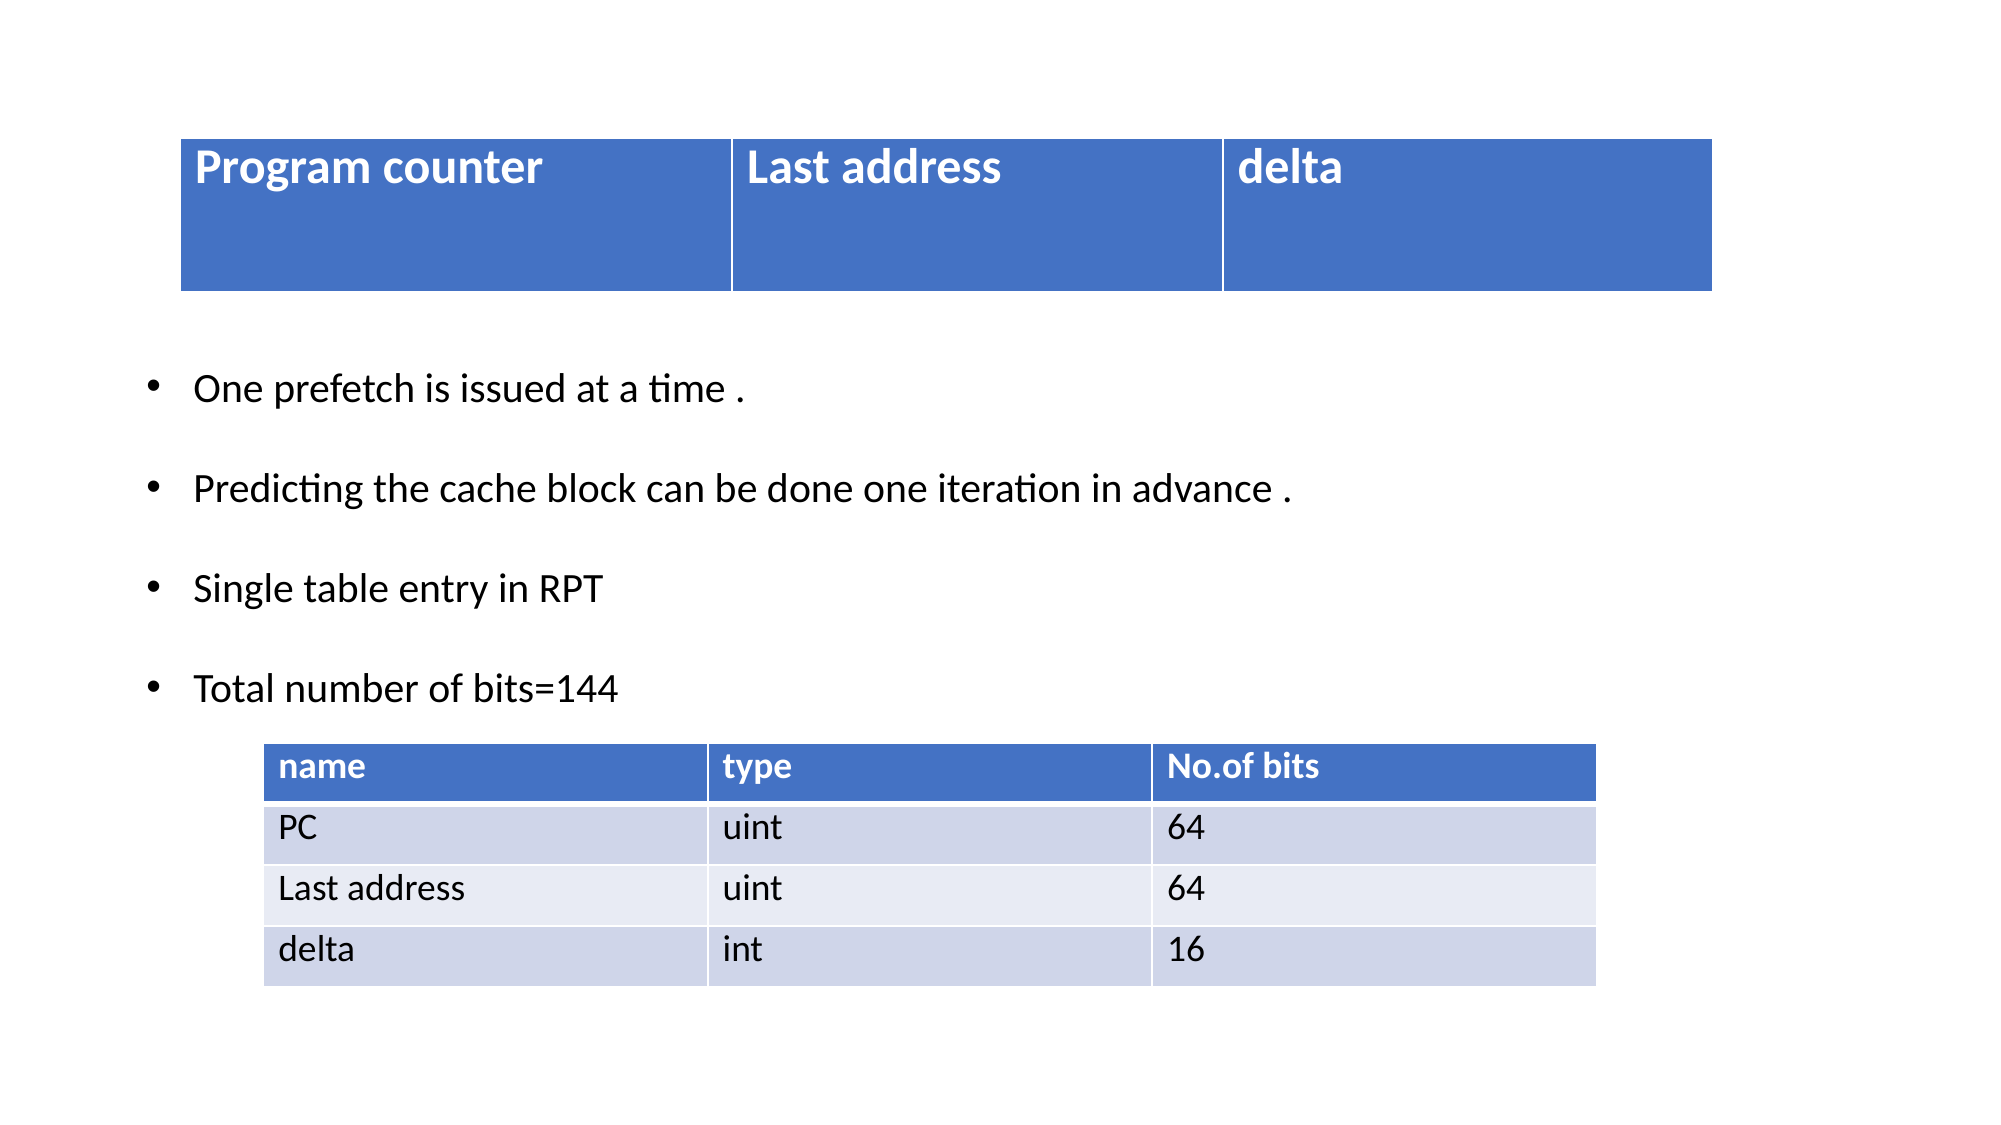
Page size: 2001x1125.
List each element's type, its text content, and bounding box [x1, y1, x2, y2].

table_cell PC [264, 807, 707, 864]
table_cell int [709, 927, 1151, 986]
table_cell uint [709, 807, 1151, 864]
table_header name [264, 744, 707, 801]
table_header Program counter [181, 139, 731, 291]
table_cell 16 [1153, 927, 1596, 986]
table_header No.of bits [1153, 744, 1596, 801]
table_cell delta [264, 927, 707, 986]
table_header type [709, 744, 1151, 801]
table_header Last address [733, 139, 1222, 291]
table_cell Last address [264, 866, 707, 925]
table_header delta [1224, 139, 1712, 291]
table_cell 64 [1153, 866, 1596, 925]
text_box One prefetch is issued at a time . Predicting the cache block can be done one iteration in advance . Single table entry in RPT Total number of bits=144 [131, 353, 1812, 809]
table_cell uint [709, 866, 1151, 925]
table_cell 64 [1153, 807, 1596, 864]
